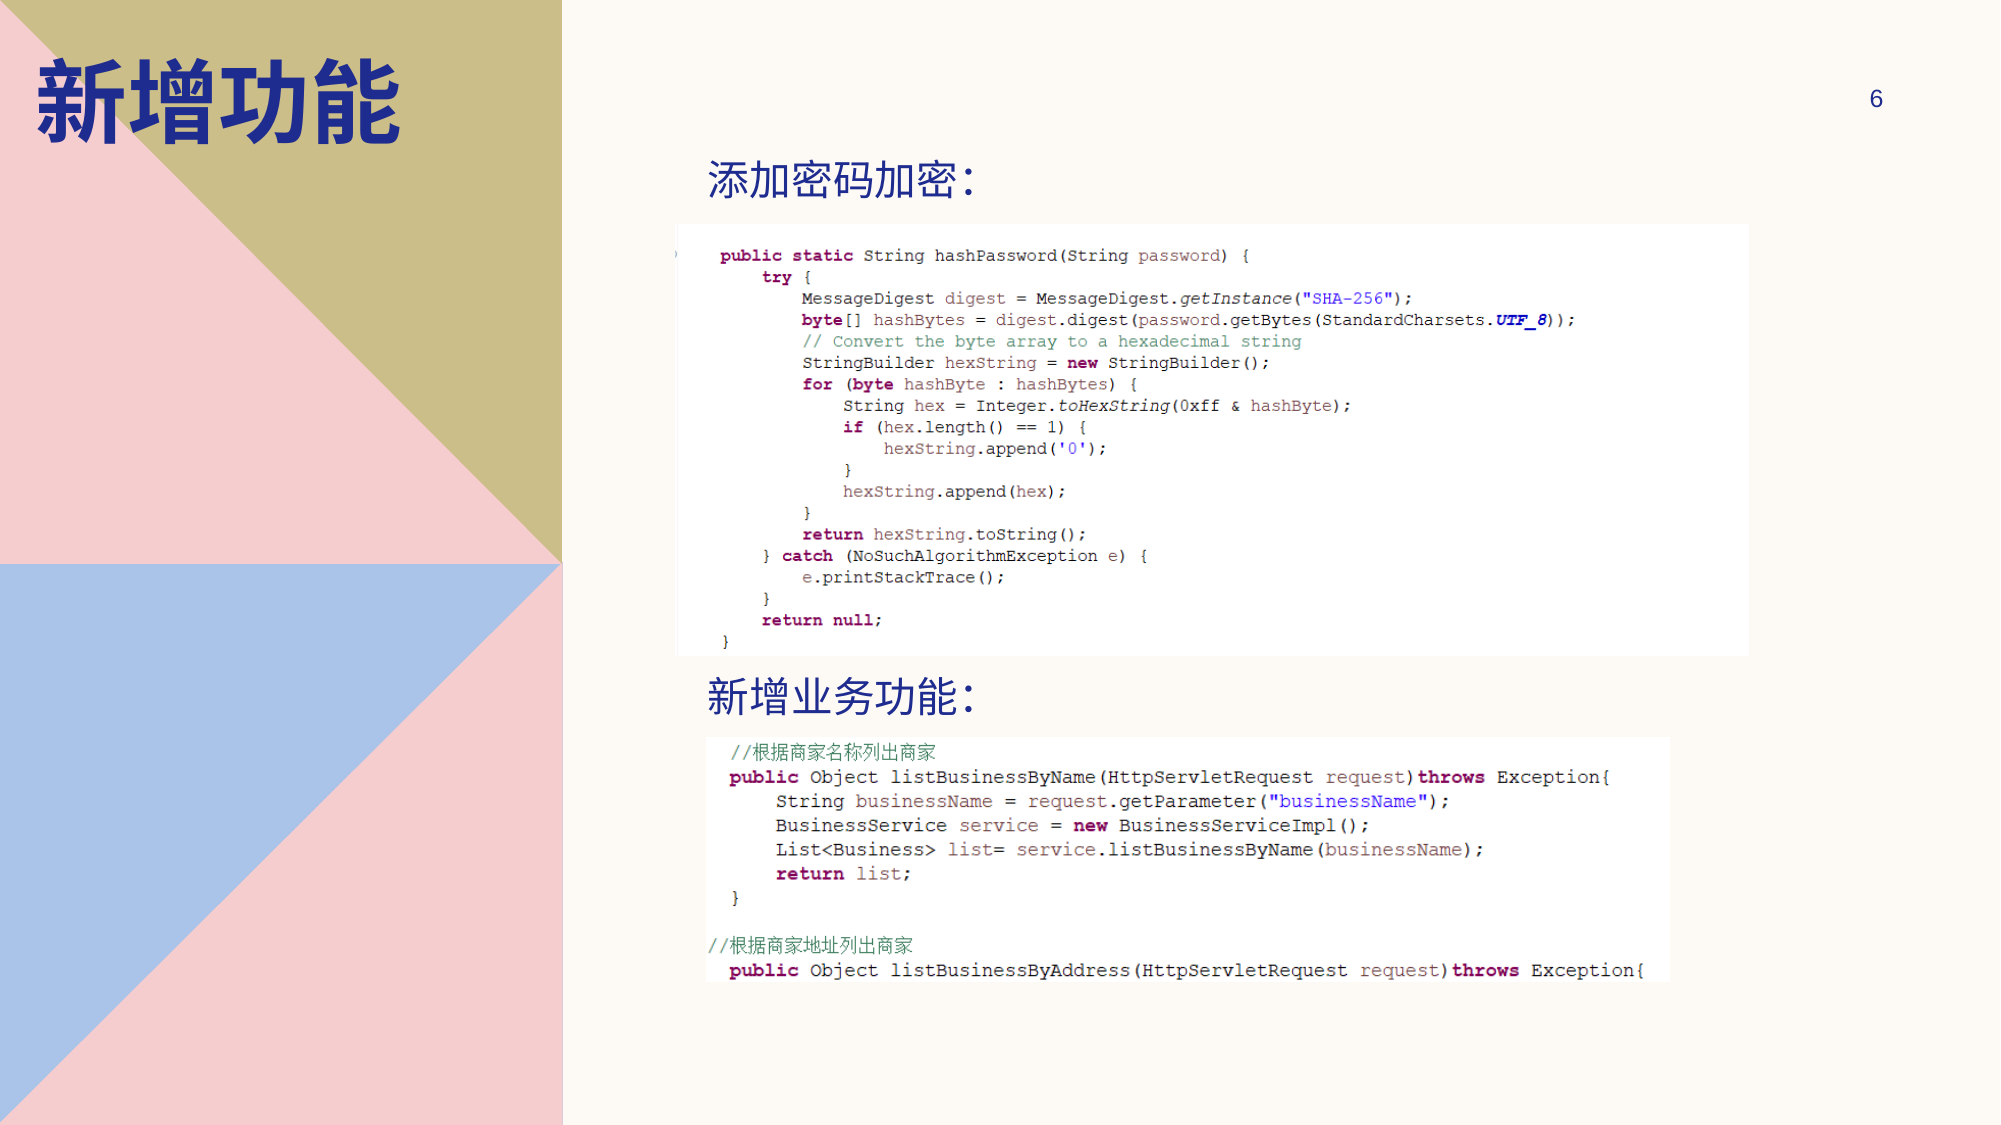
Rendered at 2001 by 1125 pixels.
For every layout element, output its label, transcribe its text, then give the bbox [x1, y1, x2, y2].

picture [705, 737, 1670, 982]
slide_number 6 [1795, 75, 1958, 120]
text_box 新增功能 [20, 32, 543, 162]
list 新增业务功能： [693, 528, 1803, 972]
picture [674, 224, 1749, 656]
title 添加密码加密： [693, 153, 1803, 212]
